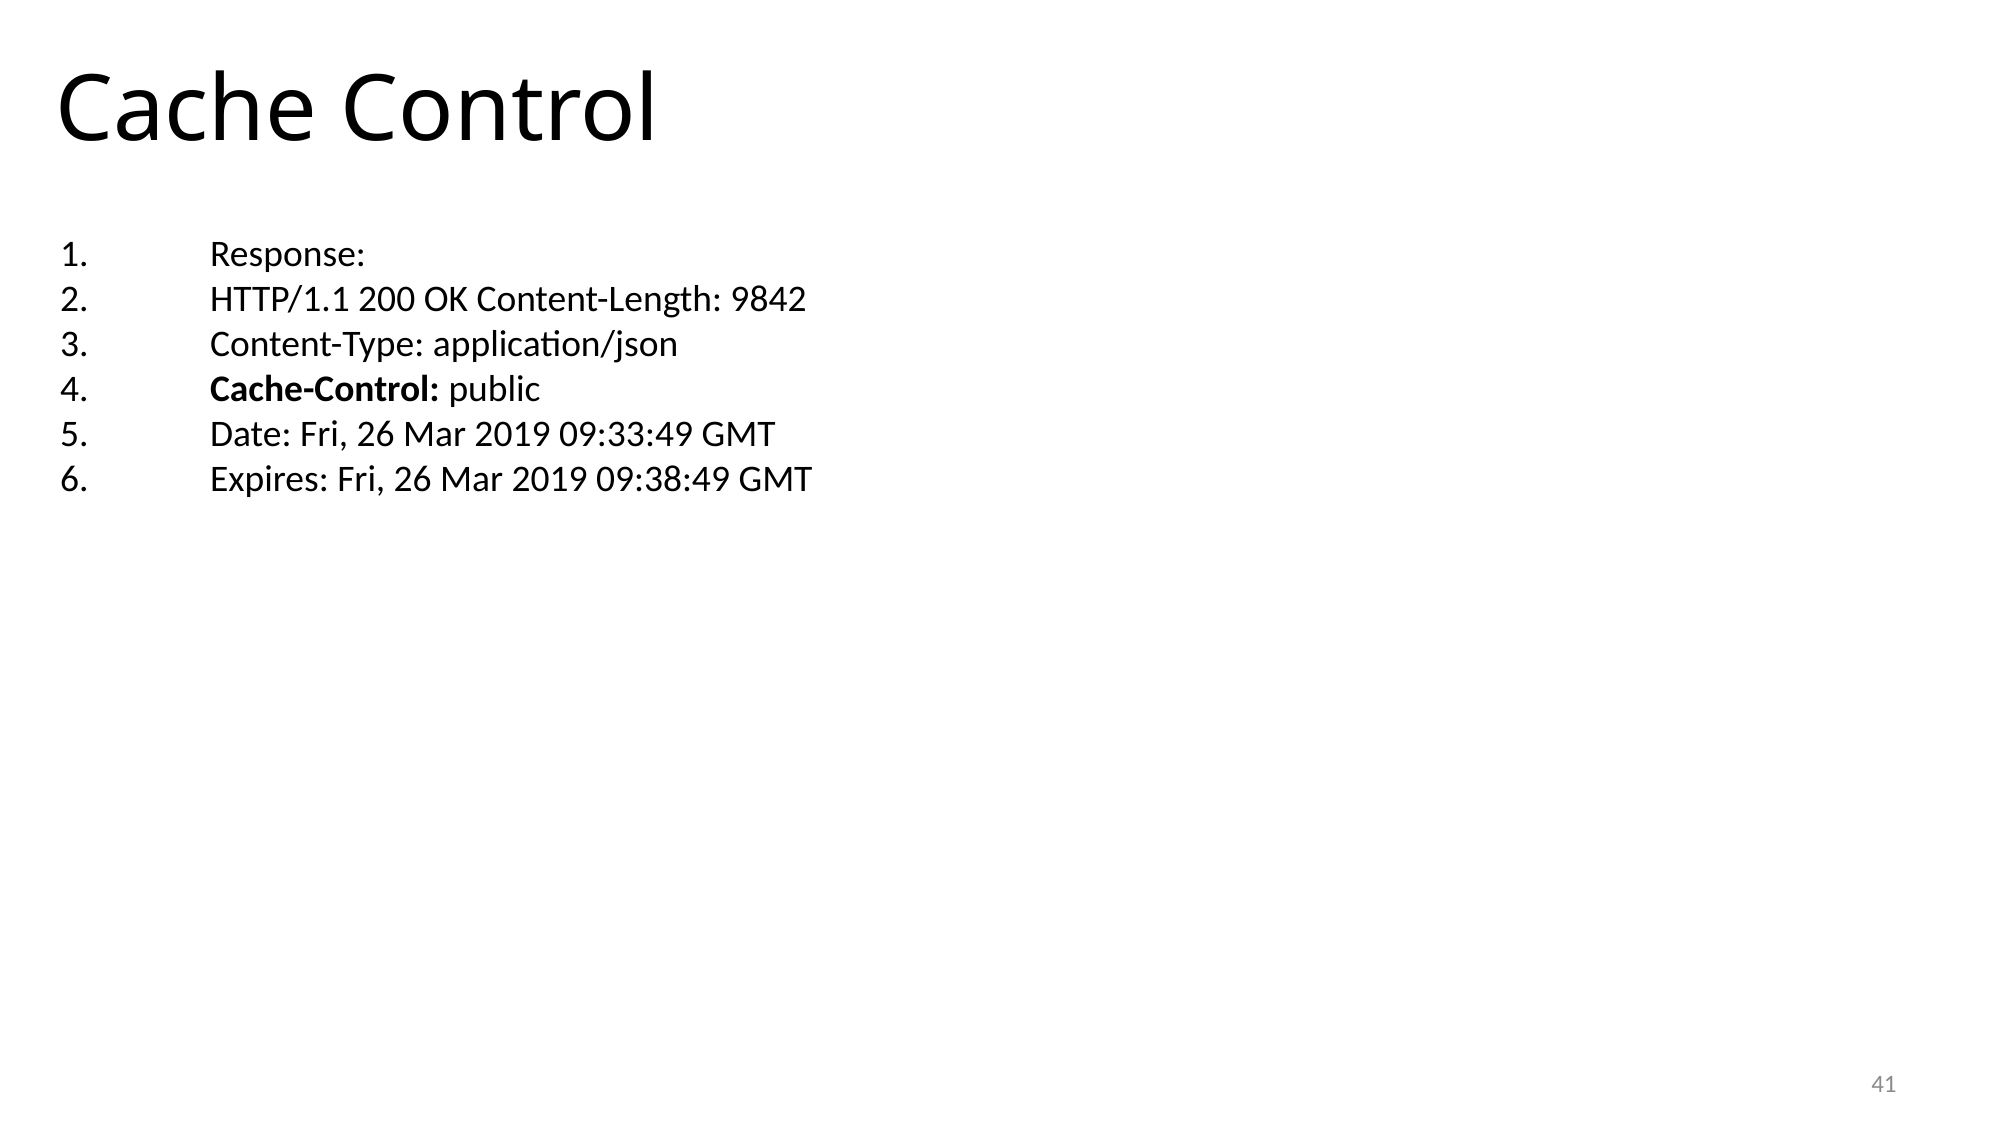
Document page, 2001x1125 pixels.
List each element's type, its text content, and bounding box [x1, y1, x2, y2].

text_box 1. Response: 2. HTTP/1.1 200 OK Content-Length: 9842 3. Content-Type: application/json 4. Cache-Control: public 5. Date: Fri, 26 Mar 2019 09:33:49 GMT 6. Expires: Fri, 26 Mar 2019 09:38:49 GMT [45, 221, 1083, 507]
title Cache Control [40, 35, 1955, 187]
